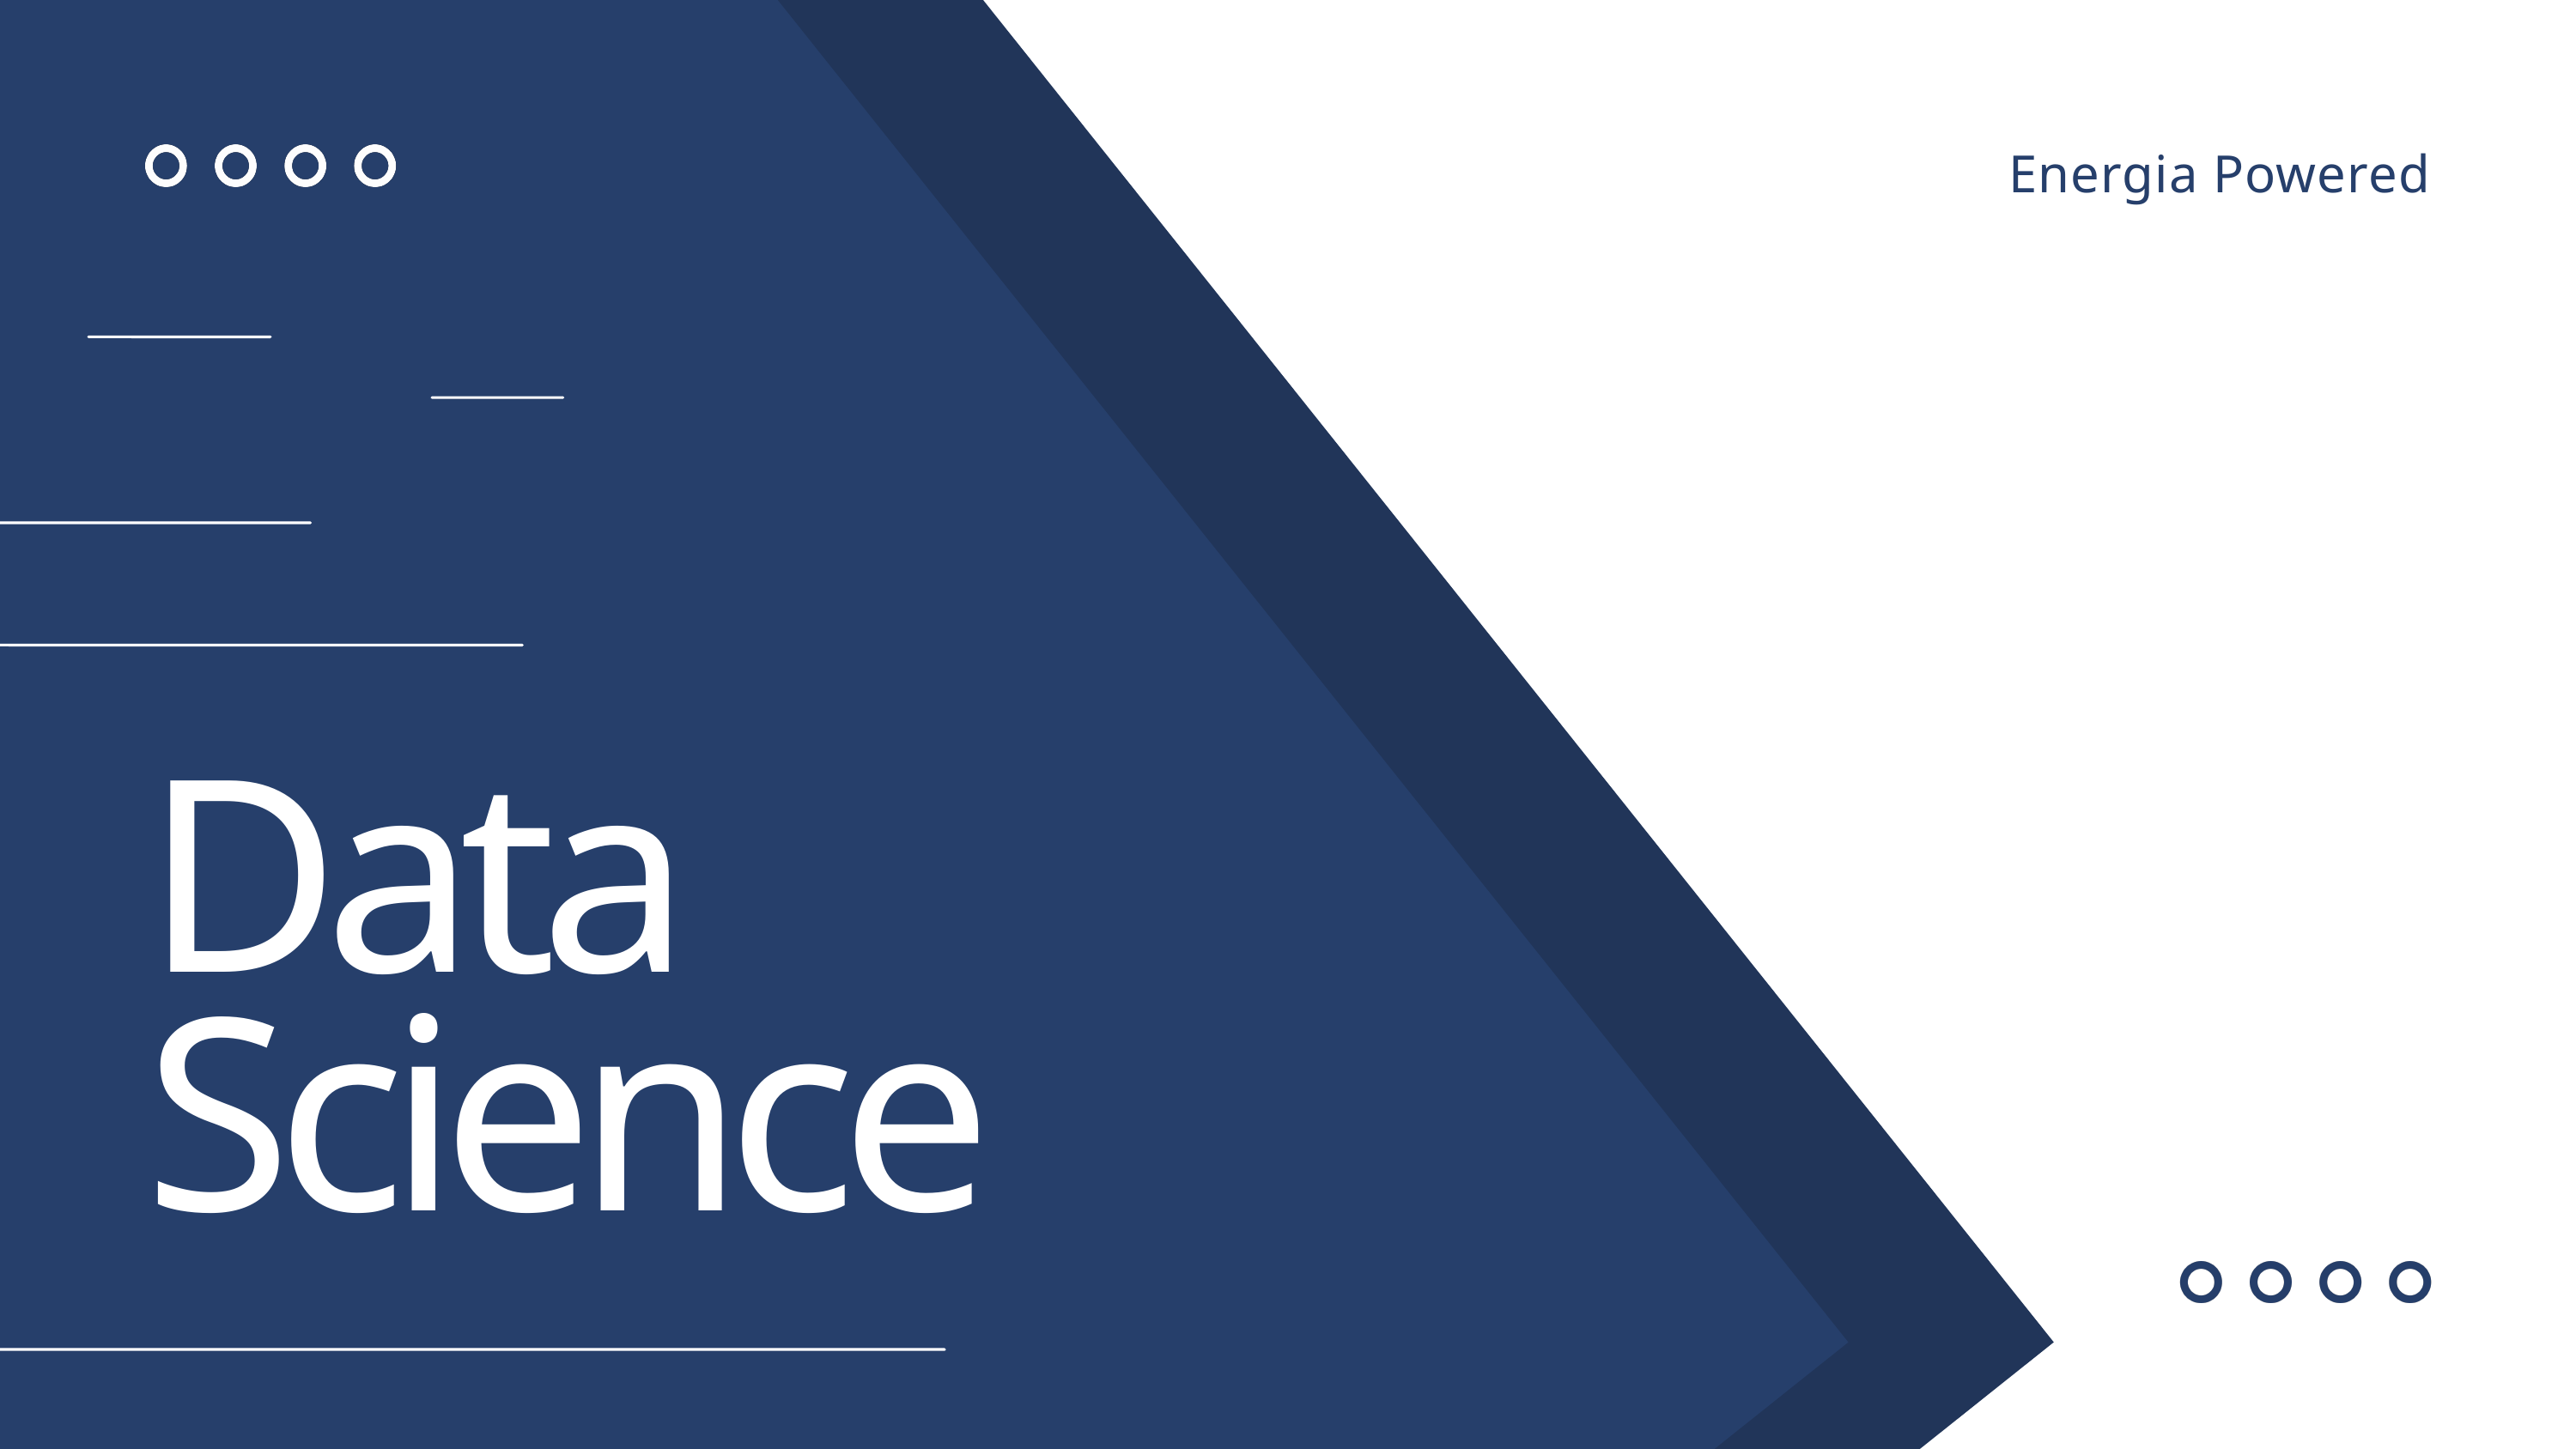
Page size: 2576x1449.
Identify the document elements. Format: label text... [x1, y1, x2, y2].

text_box [779, 0, 1612, 787]
text_box Energia Powered [1863, 153, 2432, 203]
text_box [1667, 857, 2054, 1449]
text_box Data Science [144, 787, 1667, 1264]
picture [144, 144, 397, 187]
text_box [0, 0, 1849, 1449]
picture [2179, 1261, 2432, 1303]
